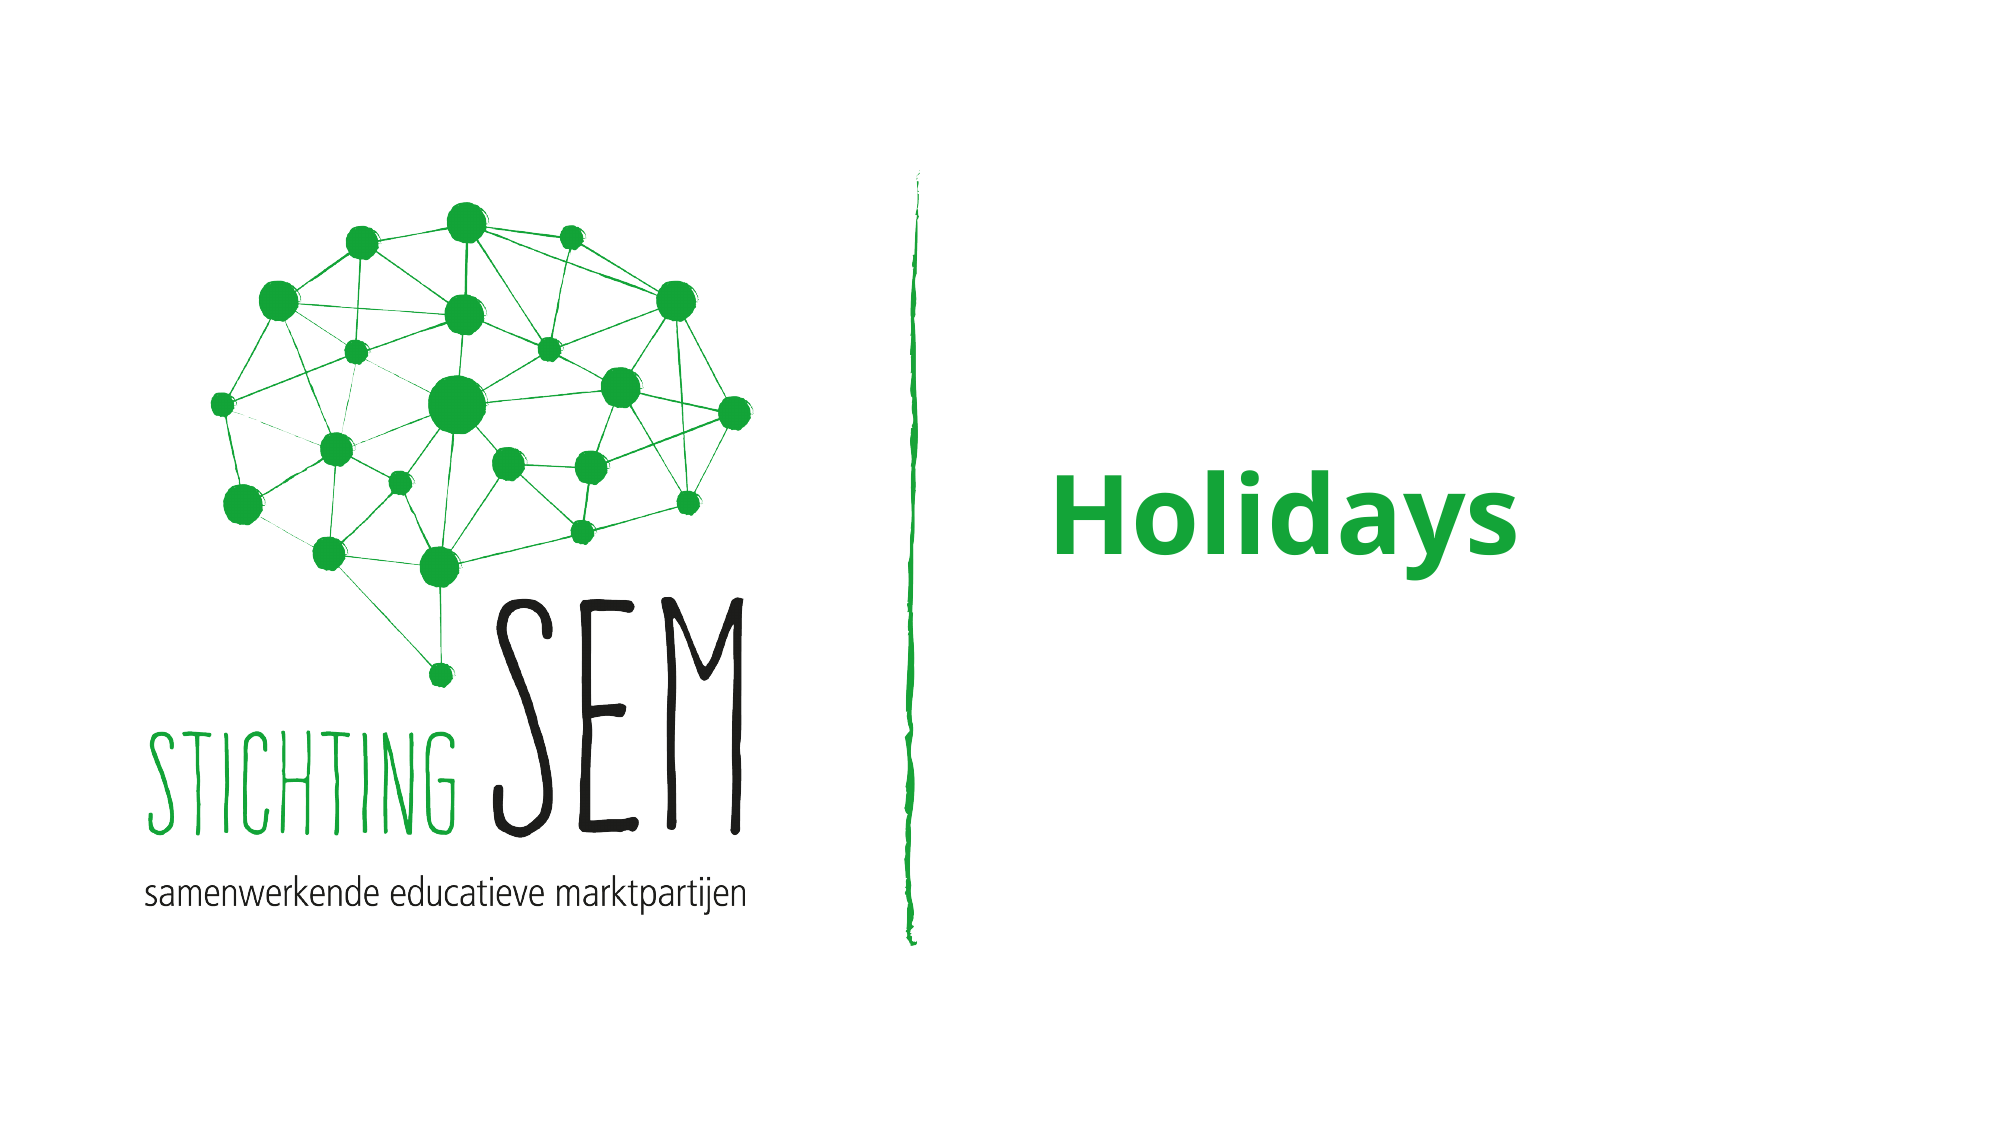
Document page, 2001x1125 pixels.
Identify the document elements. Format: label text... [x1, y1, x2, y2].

title Holidays [1032, 452, 1886, 587]
picture [145, 202, 754, 915]
picture [904, 170, 920, 946]
